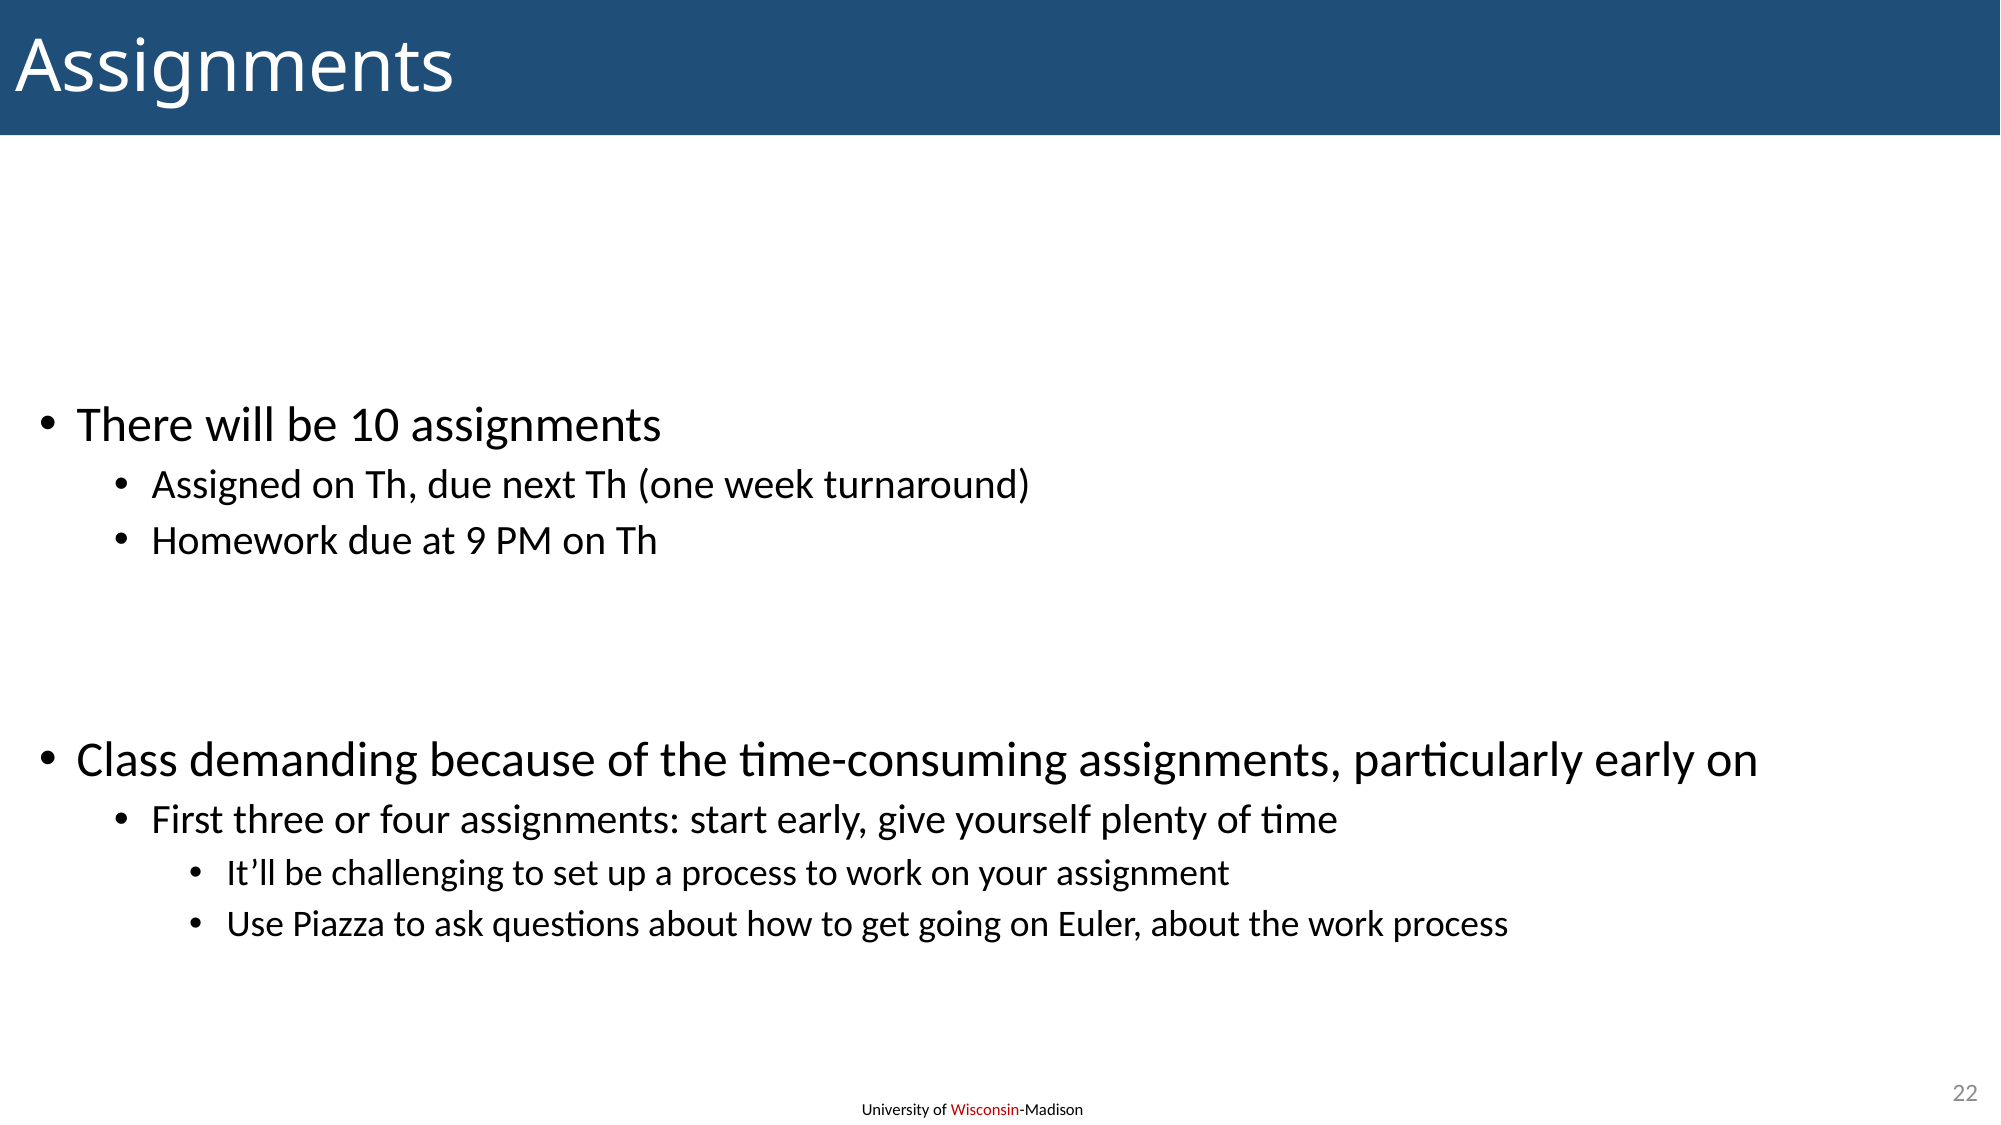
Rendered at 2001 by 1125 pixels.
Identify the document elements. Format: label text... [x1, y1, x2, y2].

list There will be 10 assignments Assigned on Th, due next Th (one week turnaround) Homework due at 9 PM on Th Class demanding because of the time-consuming assignments, particularly early on First three or four assignments: start early, give yourself plenty of time It’ll be challenging to set up a process to work on your assignment Use Piazza to ask questions about how to get going on Euler, about the work process [24, 245, 1987, 1055]
title Assignments [0, 0, 2000, 136]
slide_number 22 [1879, 1069, 1994, 1114]
